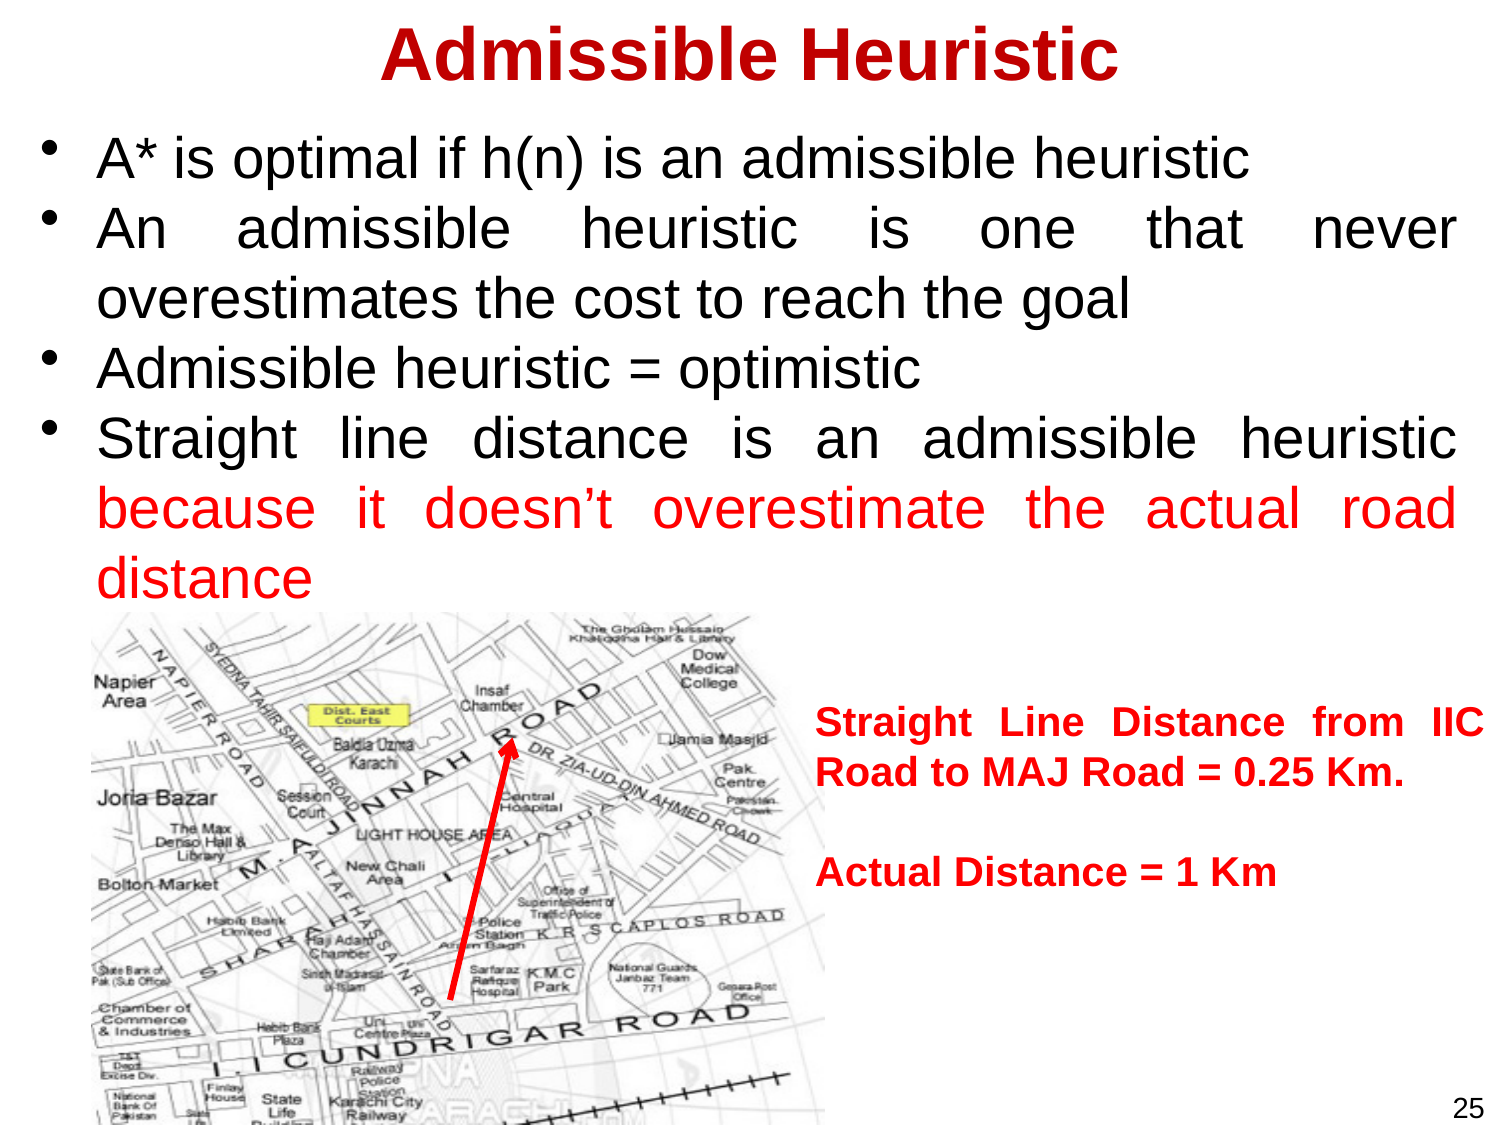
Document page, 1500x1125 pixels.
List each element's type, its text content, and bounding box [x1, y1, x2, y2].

picture [91, 612, 826, 1125]
list A* is optimal if h(n) is an admissible heuristic An admissible heuristic is one that never overestimates the cost to reach the goal Admissible heuristic = optimistic Straight line distance is an admissible heuristic because it doesn’t overestimate the actual road distance [24, 112, 1476, 1088]
title Admissible Heuristic [24, 0, 1476, 101]
slide_number 25 [1424, 1046, 1500, 1125]
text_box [349, 837, 613, 901]
text_box Straight Line Distance from IIC Road to MAJ Road = 0.25 Km. Actual Distance = 1 Km [829, 687, 1500, 903]
